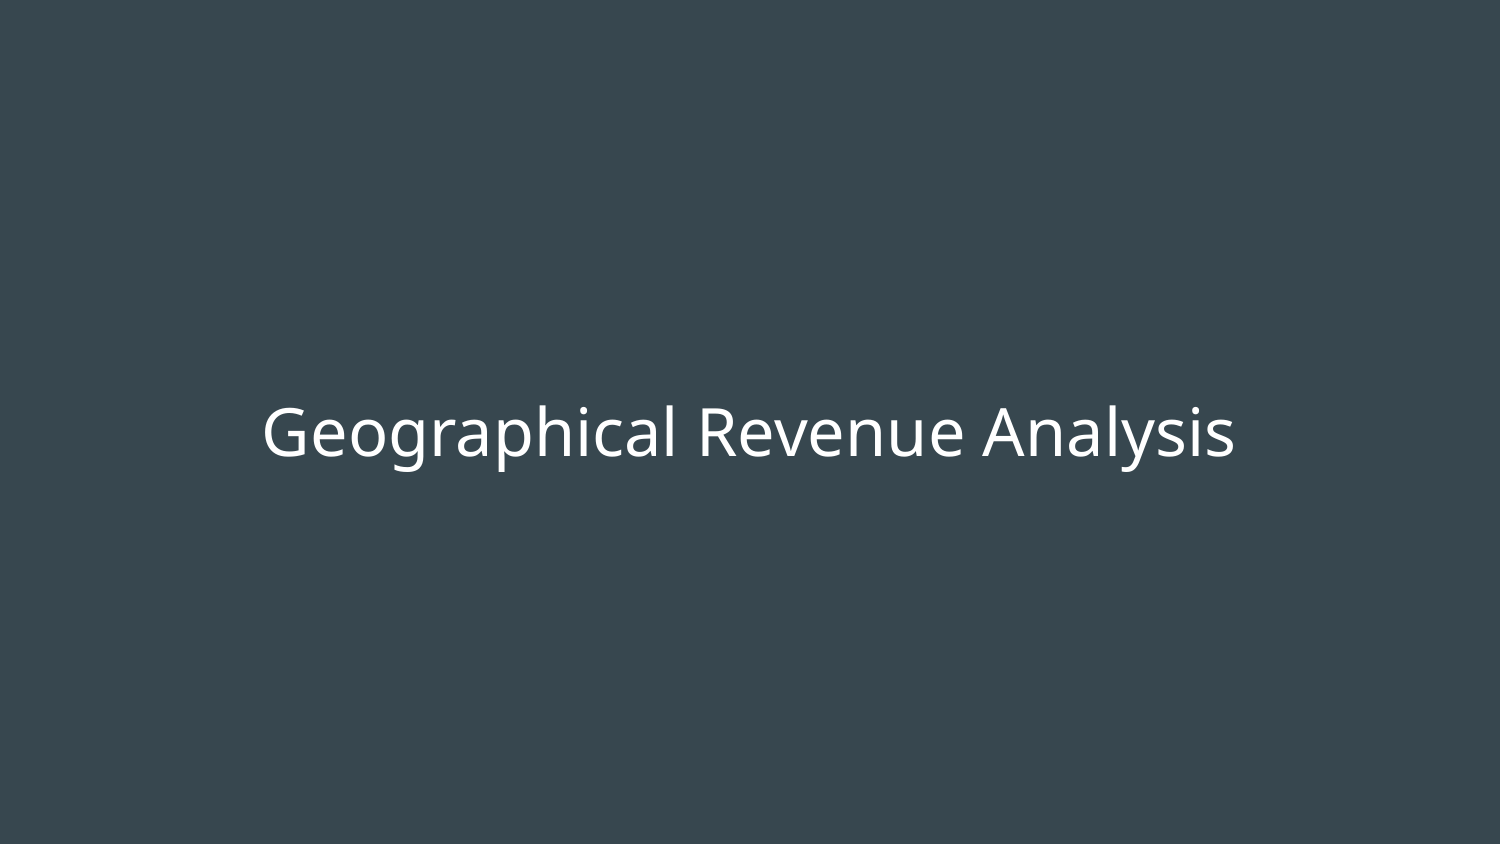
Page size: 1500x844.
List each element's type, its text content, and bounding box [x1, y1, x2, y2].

title Geographical Revenue Analysis [51, 374, 1449, 469]
